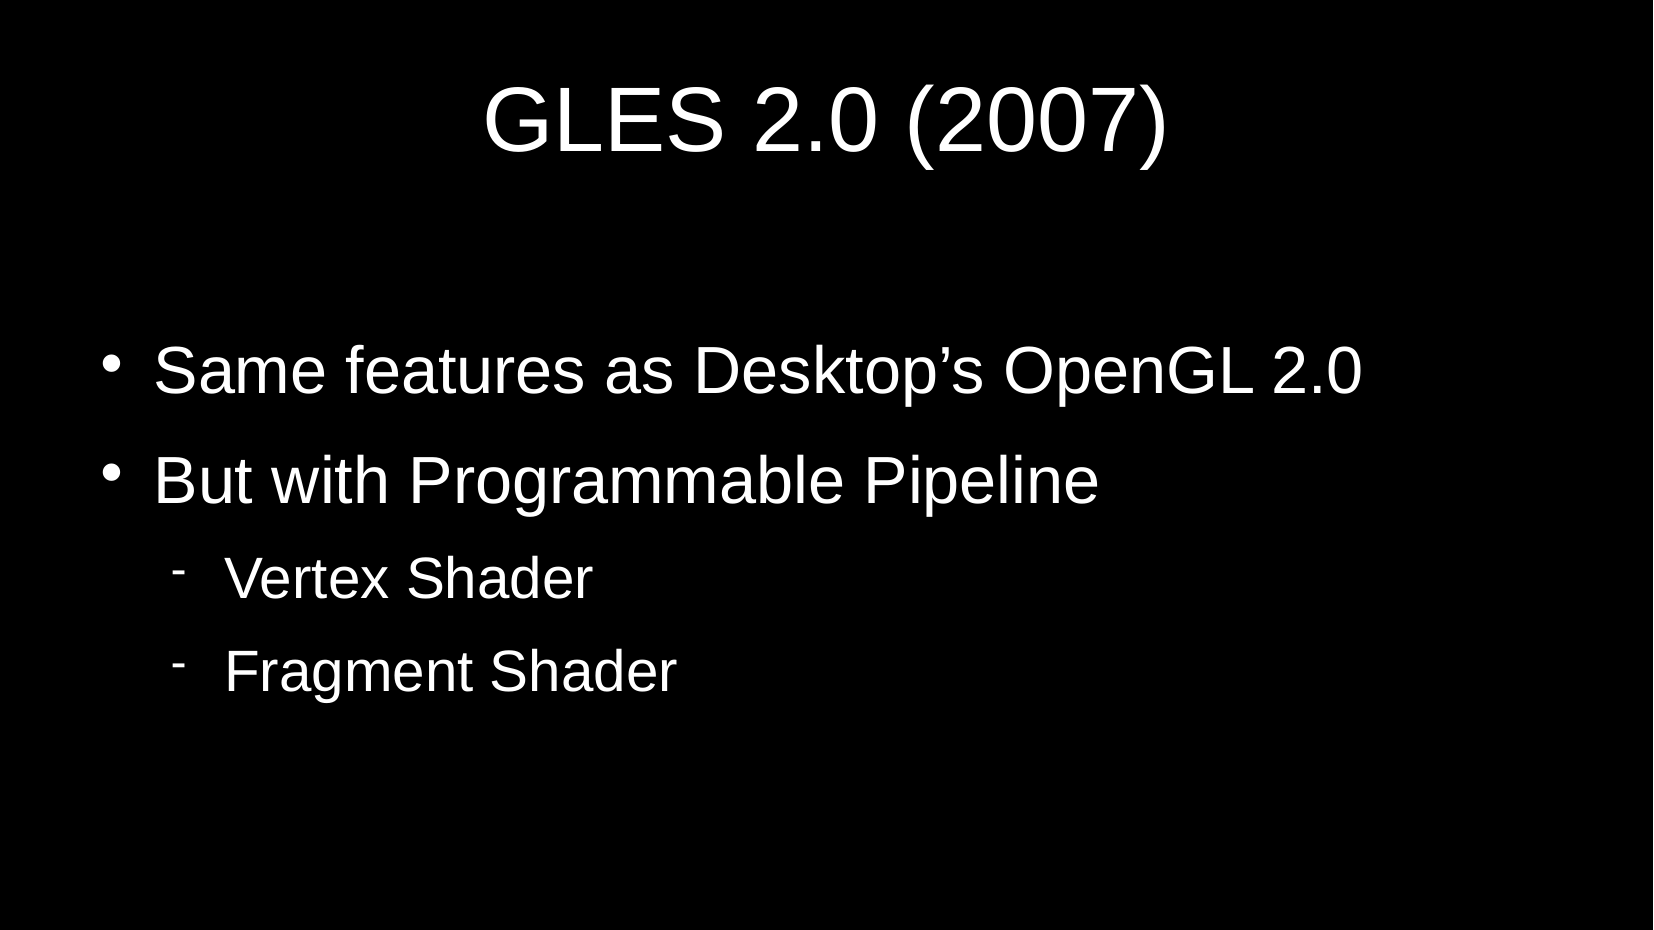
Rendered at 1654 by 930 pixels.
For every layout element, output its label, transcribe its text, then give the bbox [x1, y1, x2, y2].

text_box GLES 2.0 (2007) [82, 37, 1571, 193]
text_box Same features as Desktop’s OpenGL 2.0 But with Programmable Pipeline Vertex Shader Fragment Shader [82, 217, 1571, 757]
